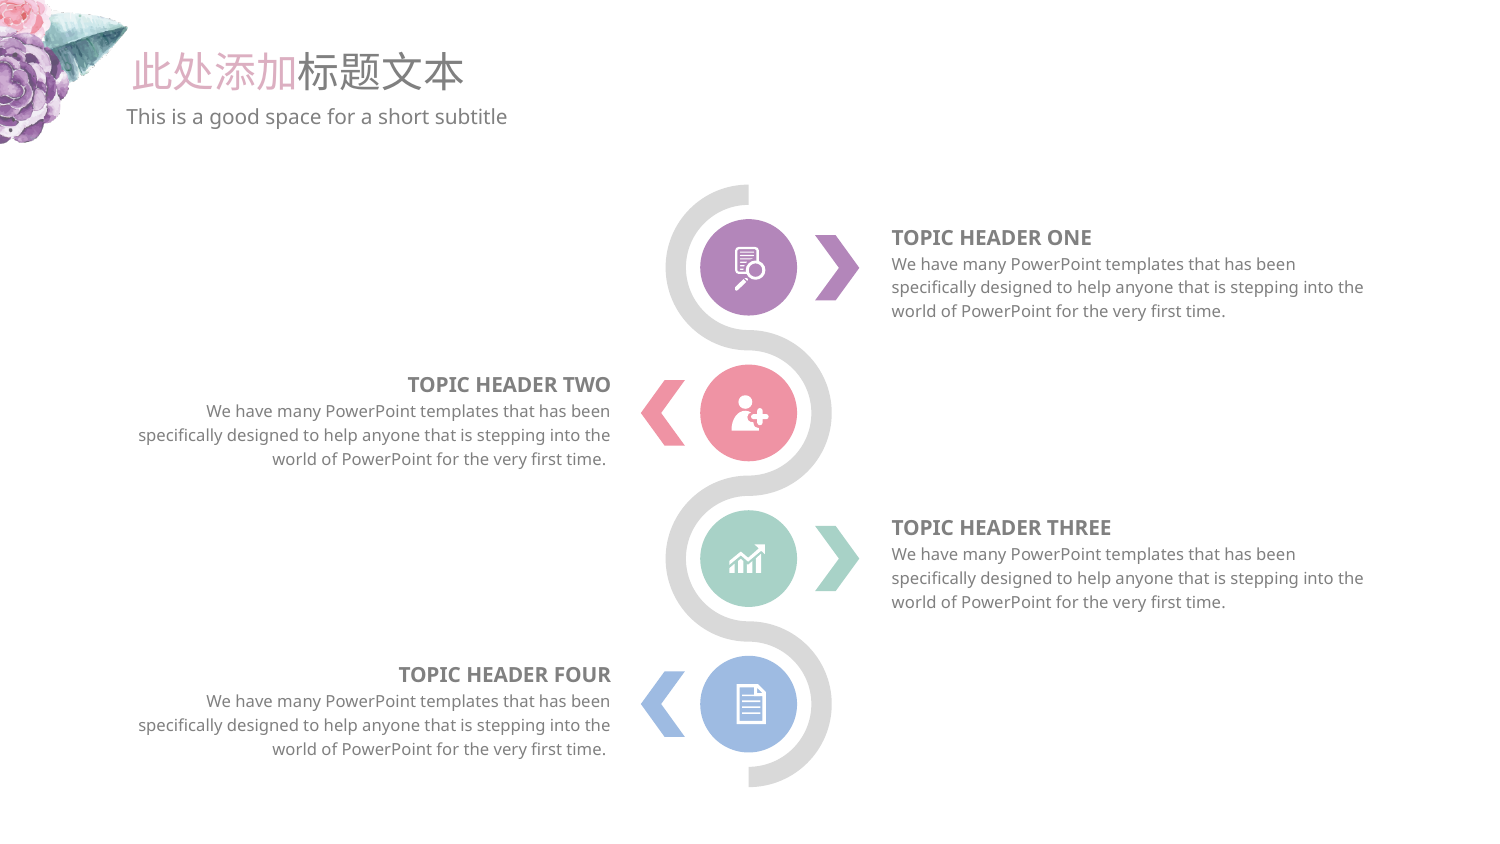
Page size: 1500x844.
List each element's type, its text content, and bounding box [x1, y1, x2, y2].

text_box [665, 184, 832, 788]
text_box [640, 671, 685, 737]
text_box TOPIC HEADER THREE We have many PowerPoint templates that has been specifically designed to help anyone that is stepping into the world of PowerPoint for the very first time. [891, 509, 1376, 612]
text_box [734, 246, 767, 292]
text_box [729, 544, 766, 574]
picture [0, 0, 128, 144]
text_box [731, 394, 769, 431]
text_box This is a good space for a short subtitle [132, 95, 523, 136]
text_box [700, 510, 798, 607]
text_box 此处添加标题文本 [132, 45, 587, 96]
text_box TOPIC HEADER ONE We have many PowerPoint templates that has been specifically designed to help anyone that is stepping into the world of PowerPoint for the very first time. [891, 219, 1376, 322]
text_box TOPIC HEADER FOUR We have many PowerPoint templates that has been specifically designed to help anyone that is stepping into the world of PowerPoint for the very first time. [126, 657, 612, 759]
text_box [736, 683, 767, 725]
text_box [700, 219, 798, 316]
text_box [640, 380, 685, 446]
text_box [815, 235, 860, 301]
text_box TOPIC HEADER TWO We have many PowerPoint templates that has been specifically designed to help anyone that is stepping into the world of PowerPoint for the very first time. [126, 366, 612, 469]
text_box [700, 655, 798, 753]
text_box [700, 364, 798, 462]
text_box [815, 525, 860, 592]
